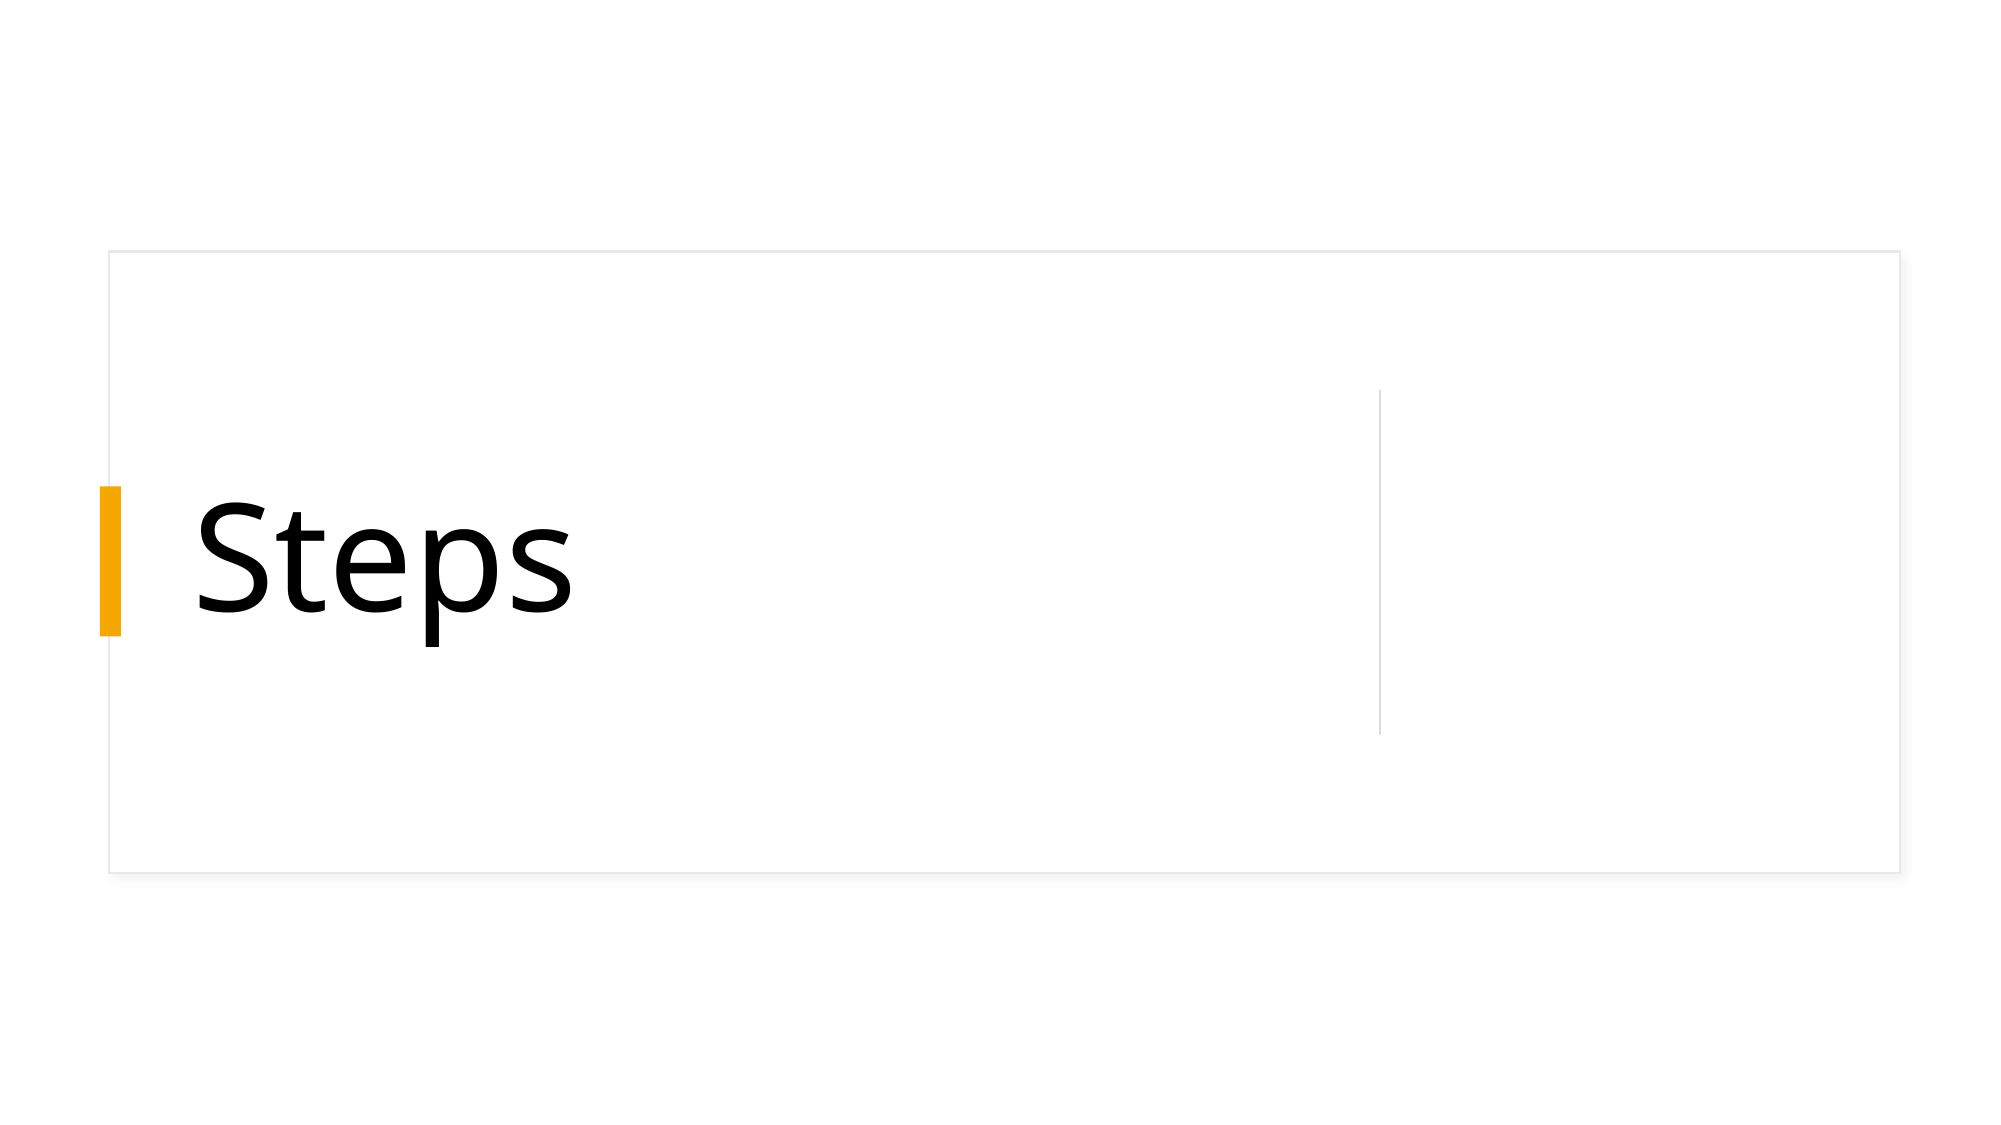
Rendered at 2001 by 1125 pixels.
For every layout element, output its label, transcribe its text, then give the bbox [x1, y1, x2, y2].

title Steps [176, 318, 1328, 809]
